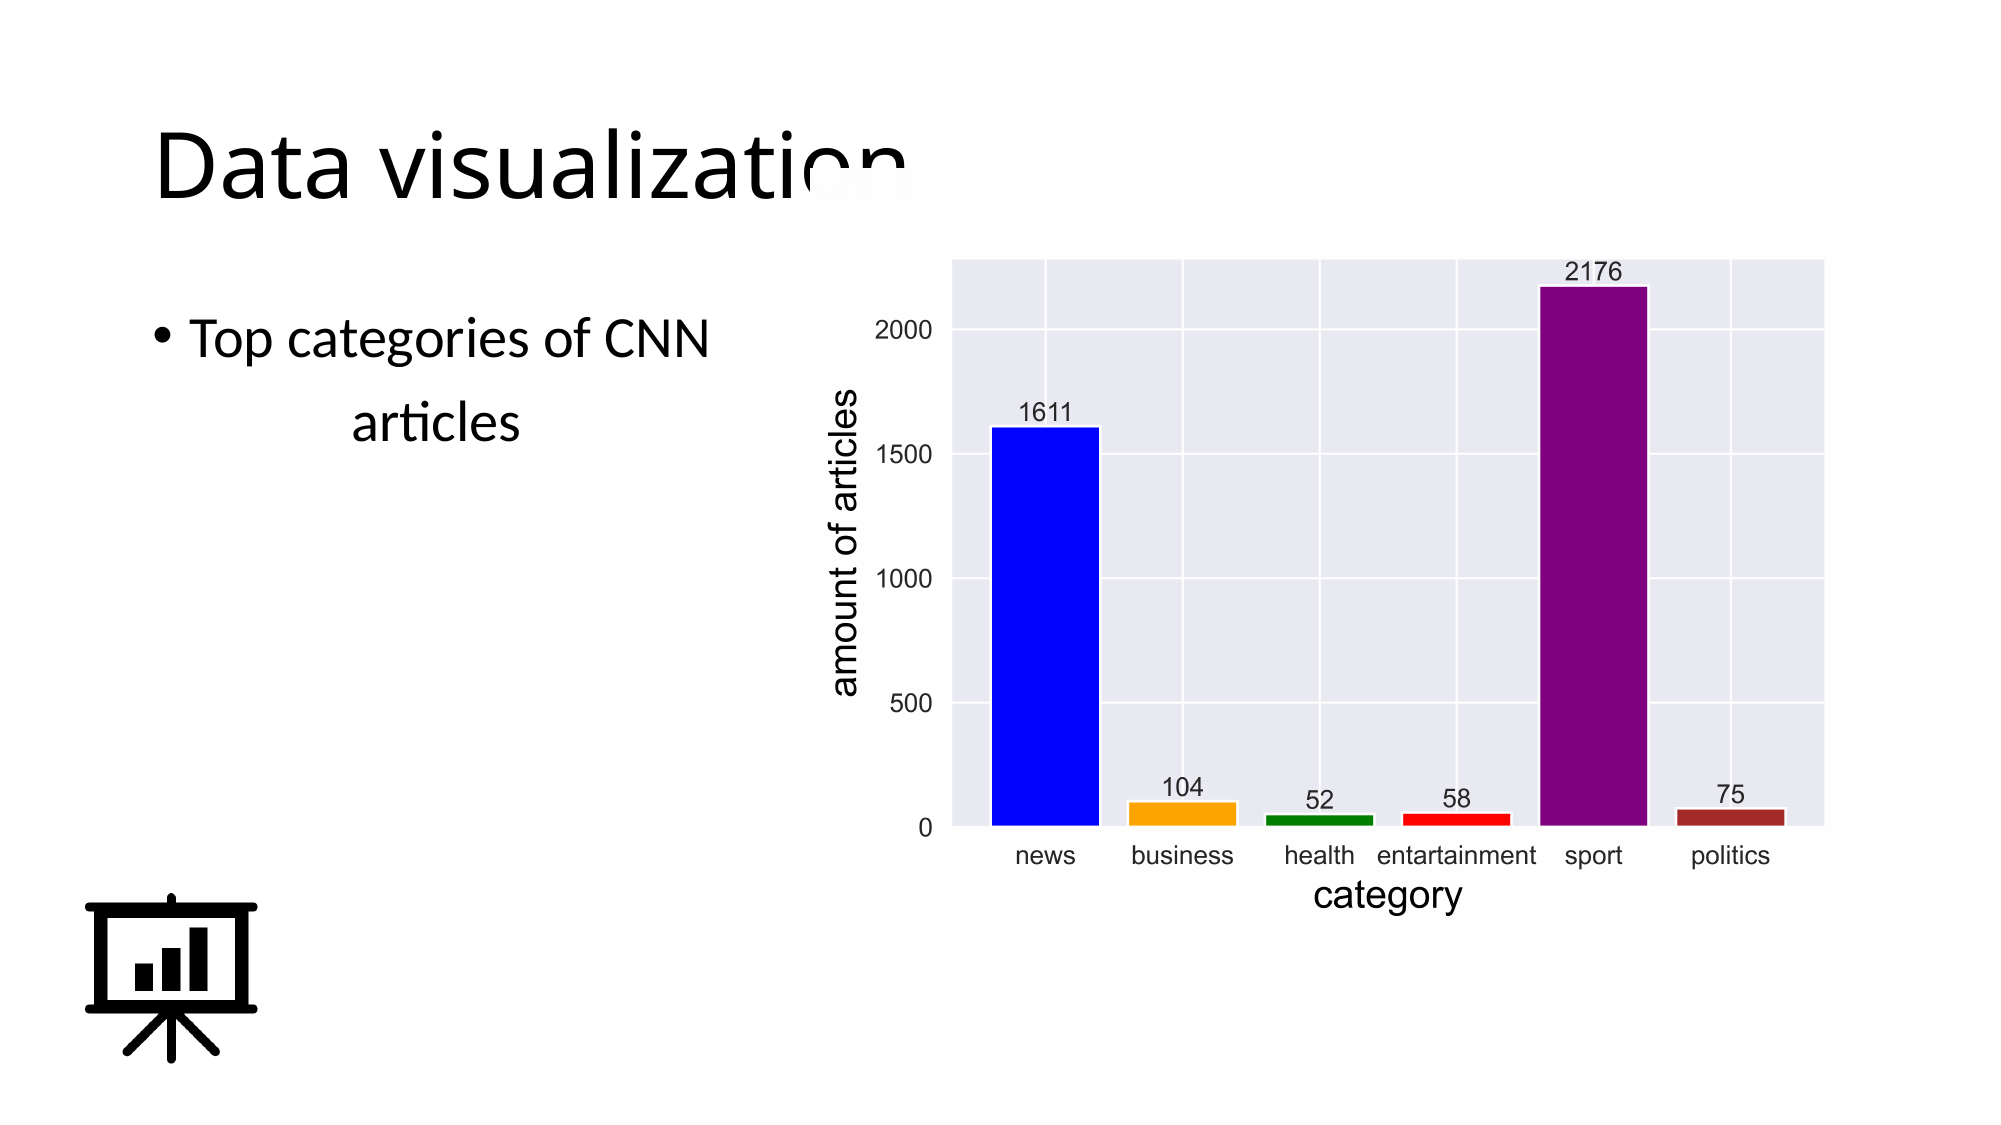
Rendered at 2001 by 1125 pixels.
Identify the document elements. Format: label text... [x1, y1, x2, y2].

list Top categories of CNN articles [137, 299, 1863, 1014]
title Data visualization [137, 59, 1863, 278]
picture [62, 868, 280, 1086]
picture [810, 168, 1938, 921]
